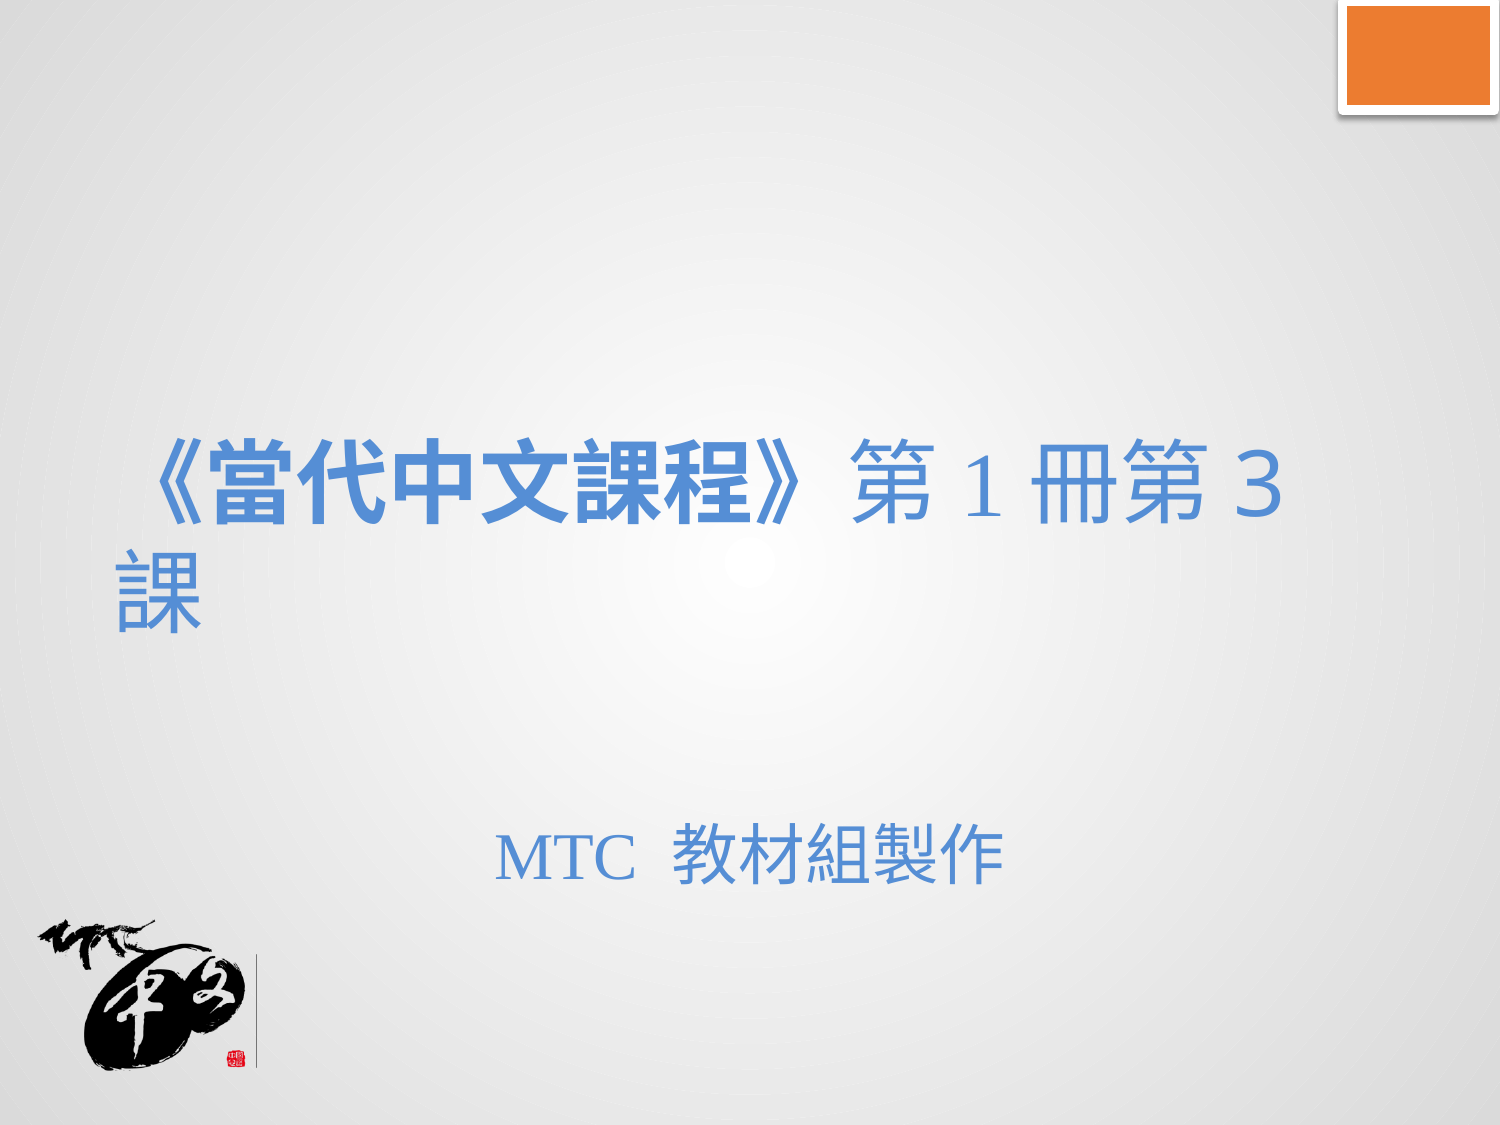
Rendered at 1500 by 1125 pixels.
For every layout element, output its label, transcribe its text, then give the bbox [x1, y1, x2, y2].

subtitle MTC 教材組製作 [225, 812, 1275, 894]
picture [37, 919, 258, 1071]
picture [1329, 0, 1500, 129]
title 《當代中文課程》第1冊第3課 [112, 425, 1388, 537]
